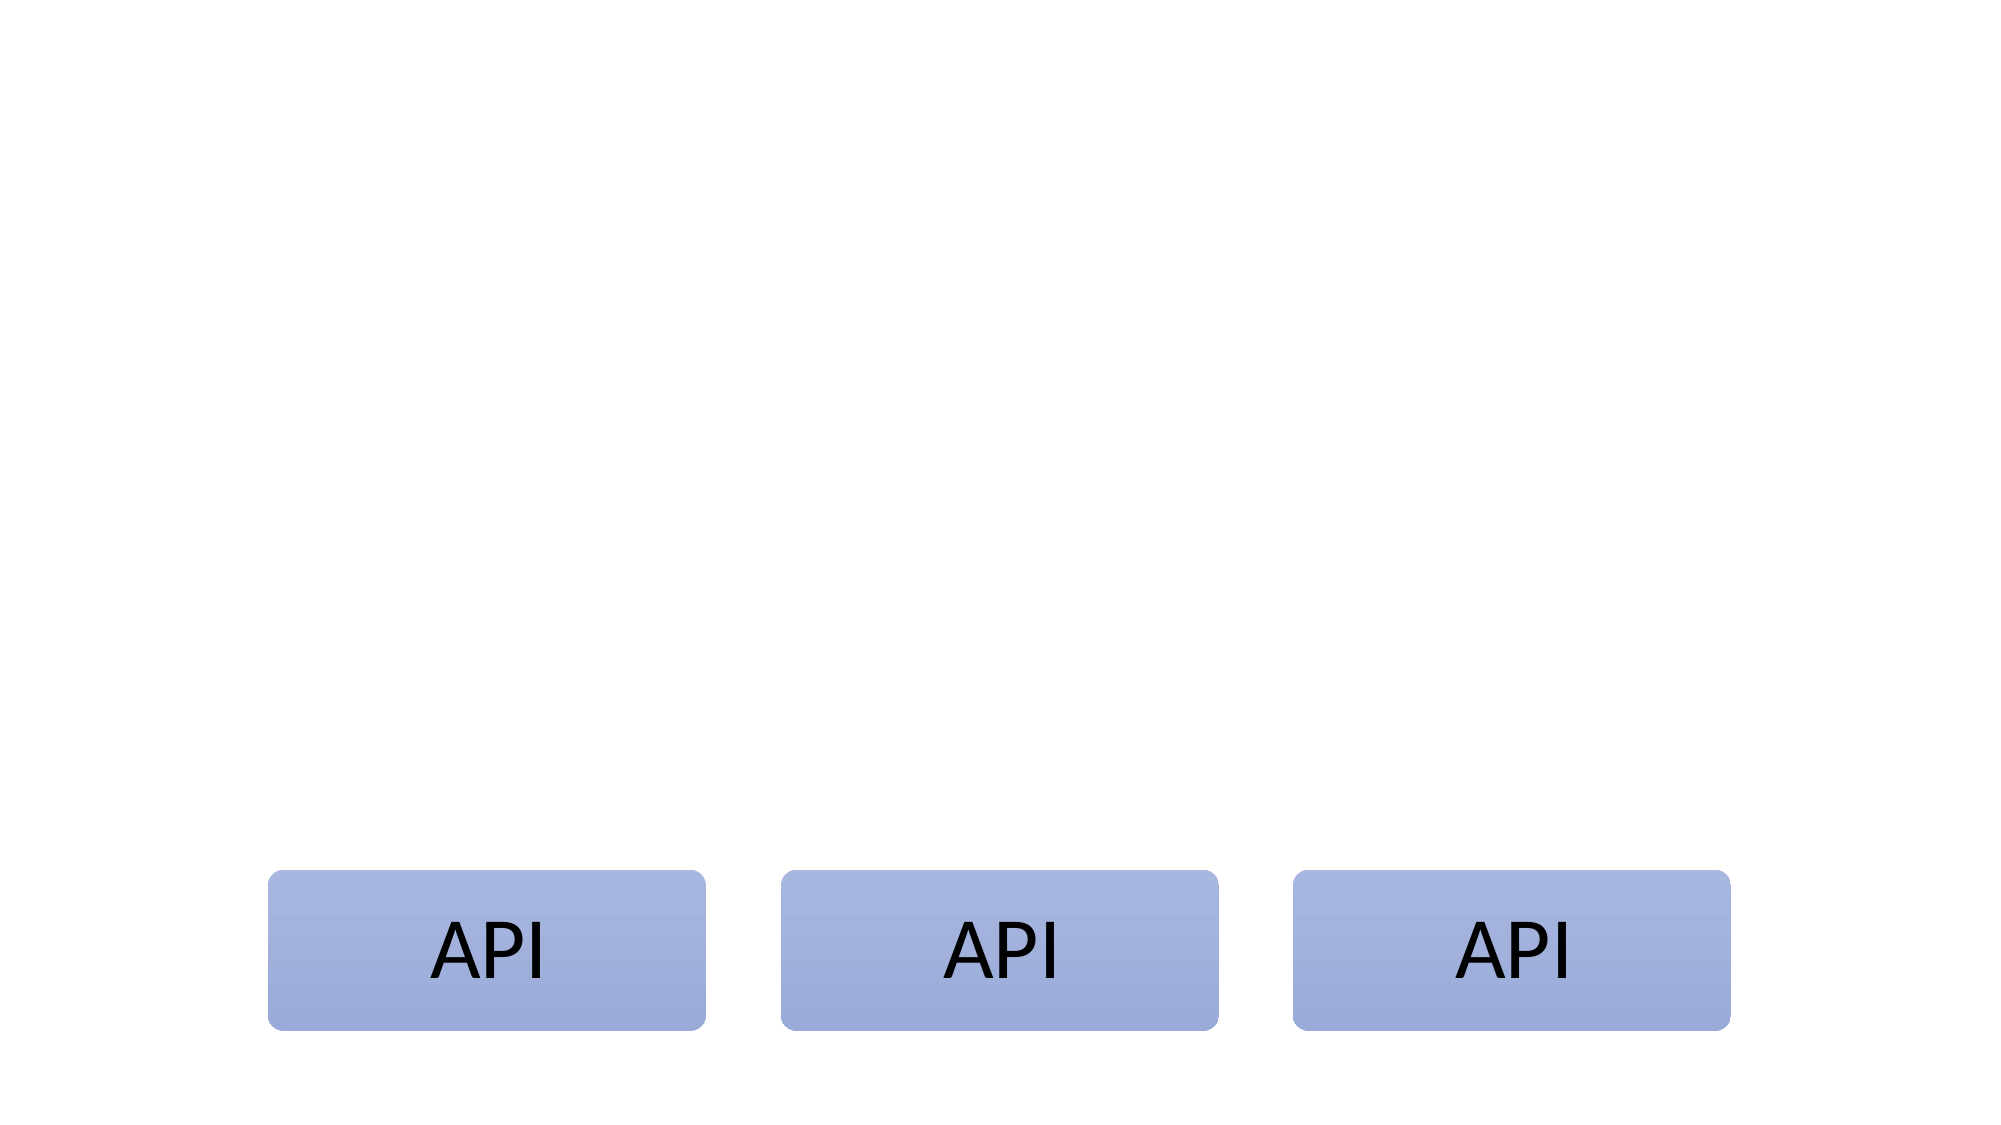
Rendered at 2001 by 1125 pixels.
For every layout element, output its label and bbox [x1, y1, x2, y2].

text_box [267, 869, 1733, 1031]
